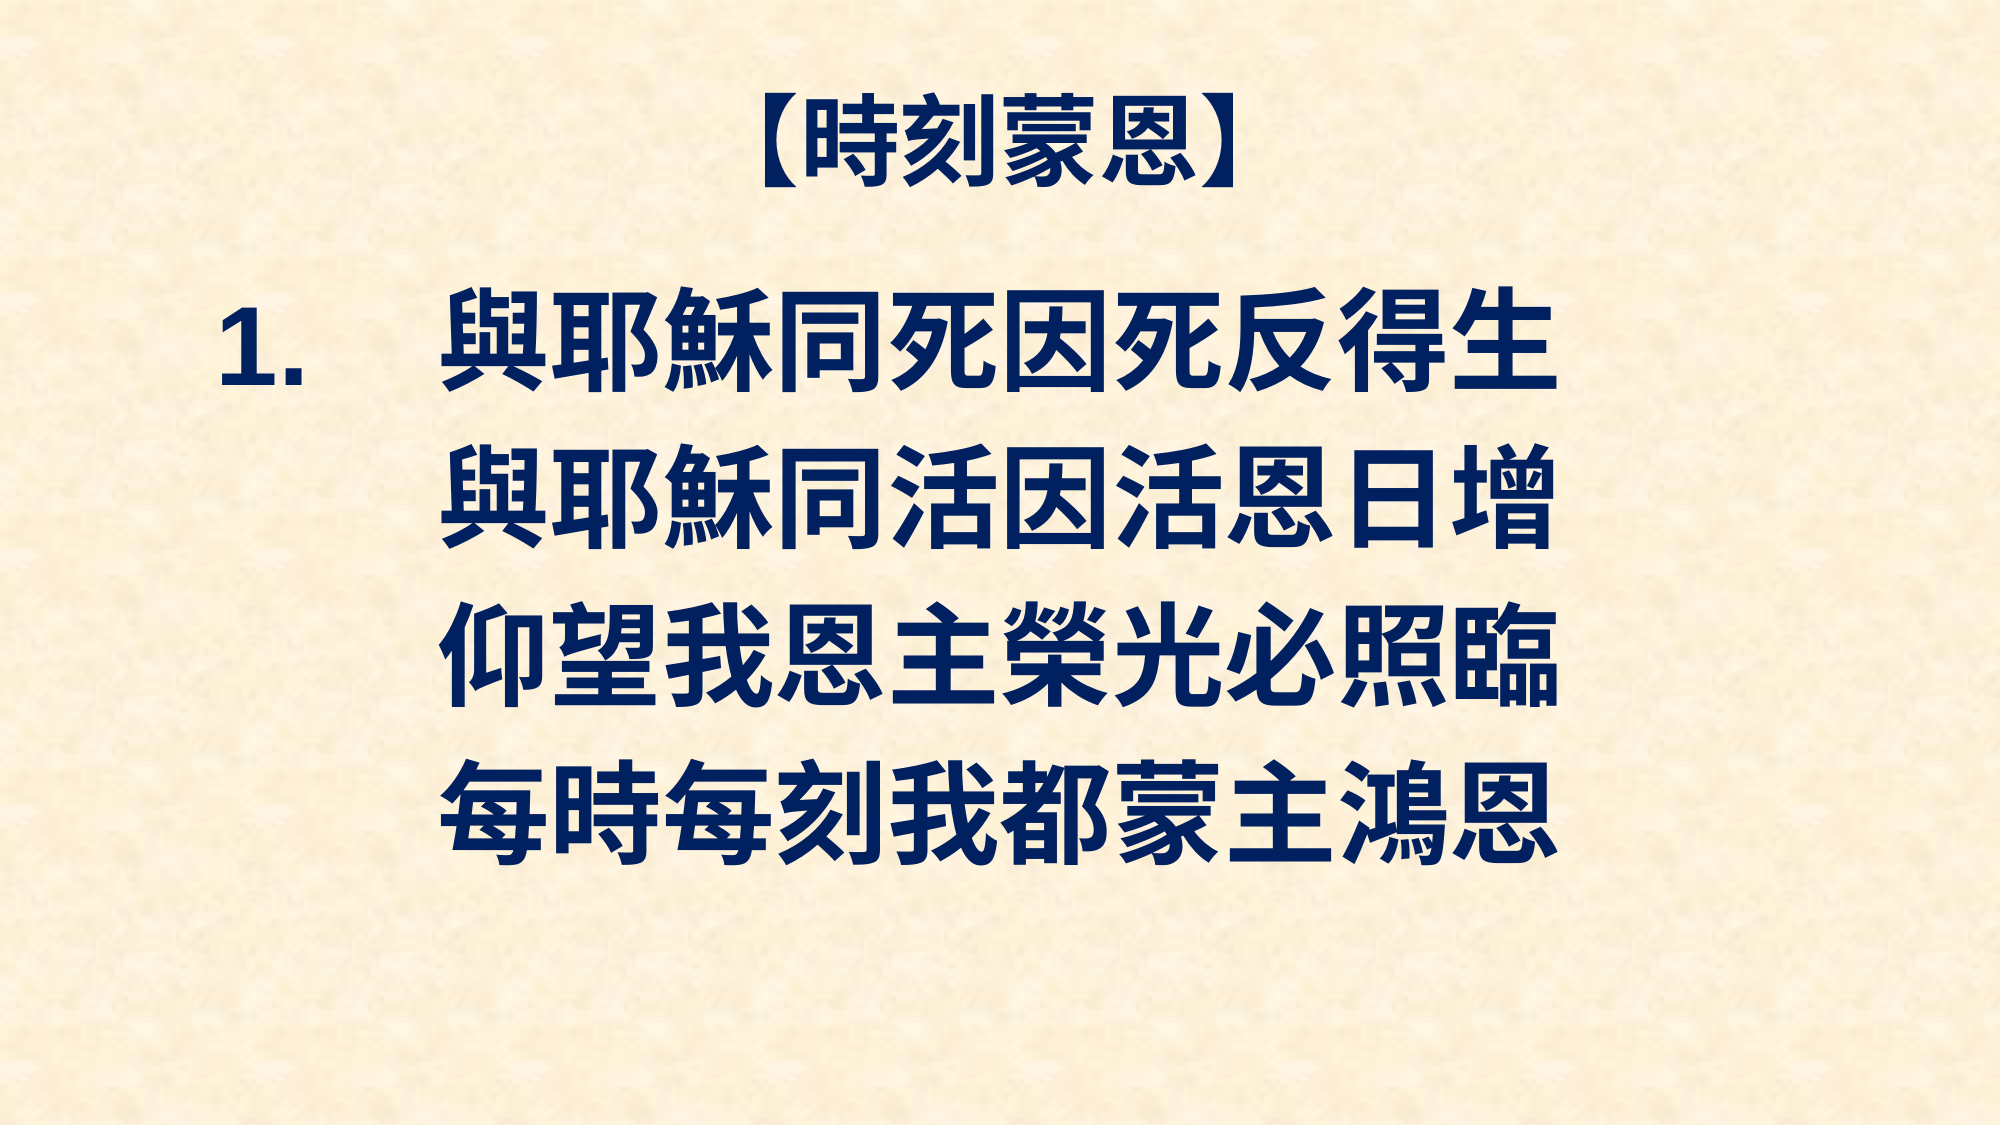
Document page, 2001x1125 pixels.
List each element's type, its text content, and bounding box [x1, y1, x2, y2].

text_box 1. [149, 265, 376, 416]
picture [0, 0, 2001, 1125]
list 與耶穌同死因死反得生 與耶穌同活因活恩日增 仰望我恩主榮光必照臨 每時每刻我都蒙主鴻恩 [99, 262, 1900, 1005]
title 【時刻蒙恩】 [99, 45, 1900, 233]
